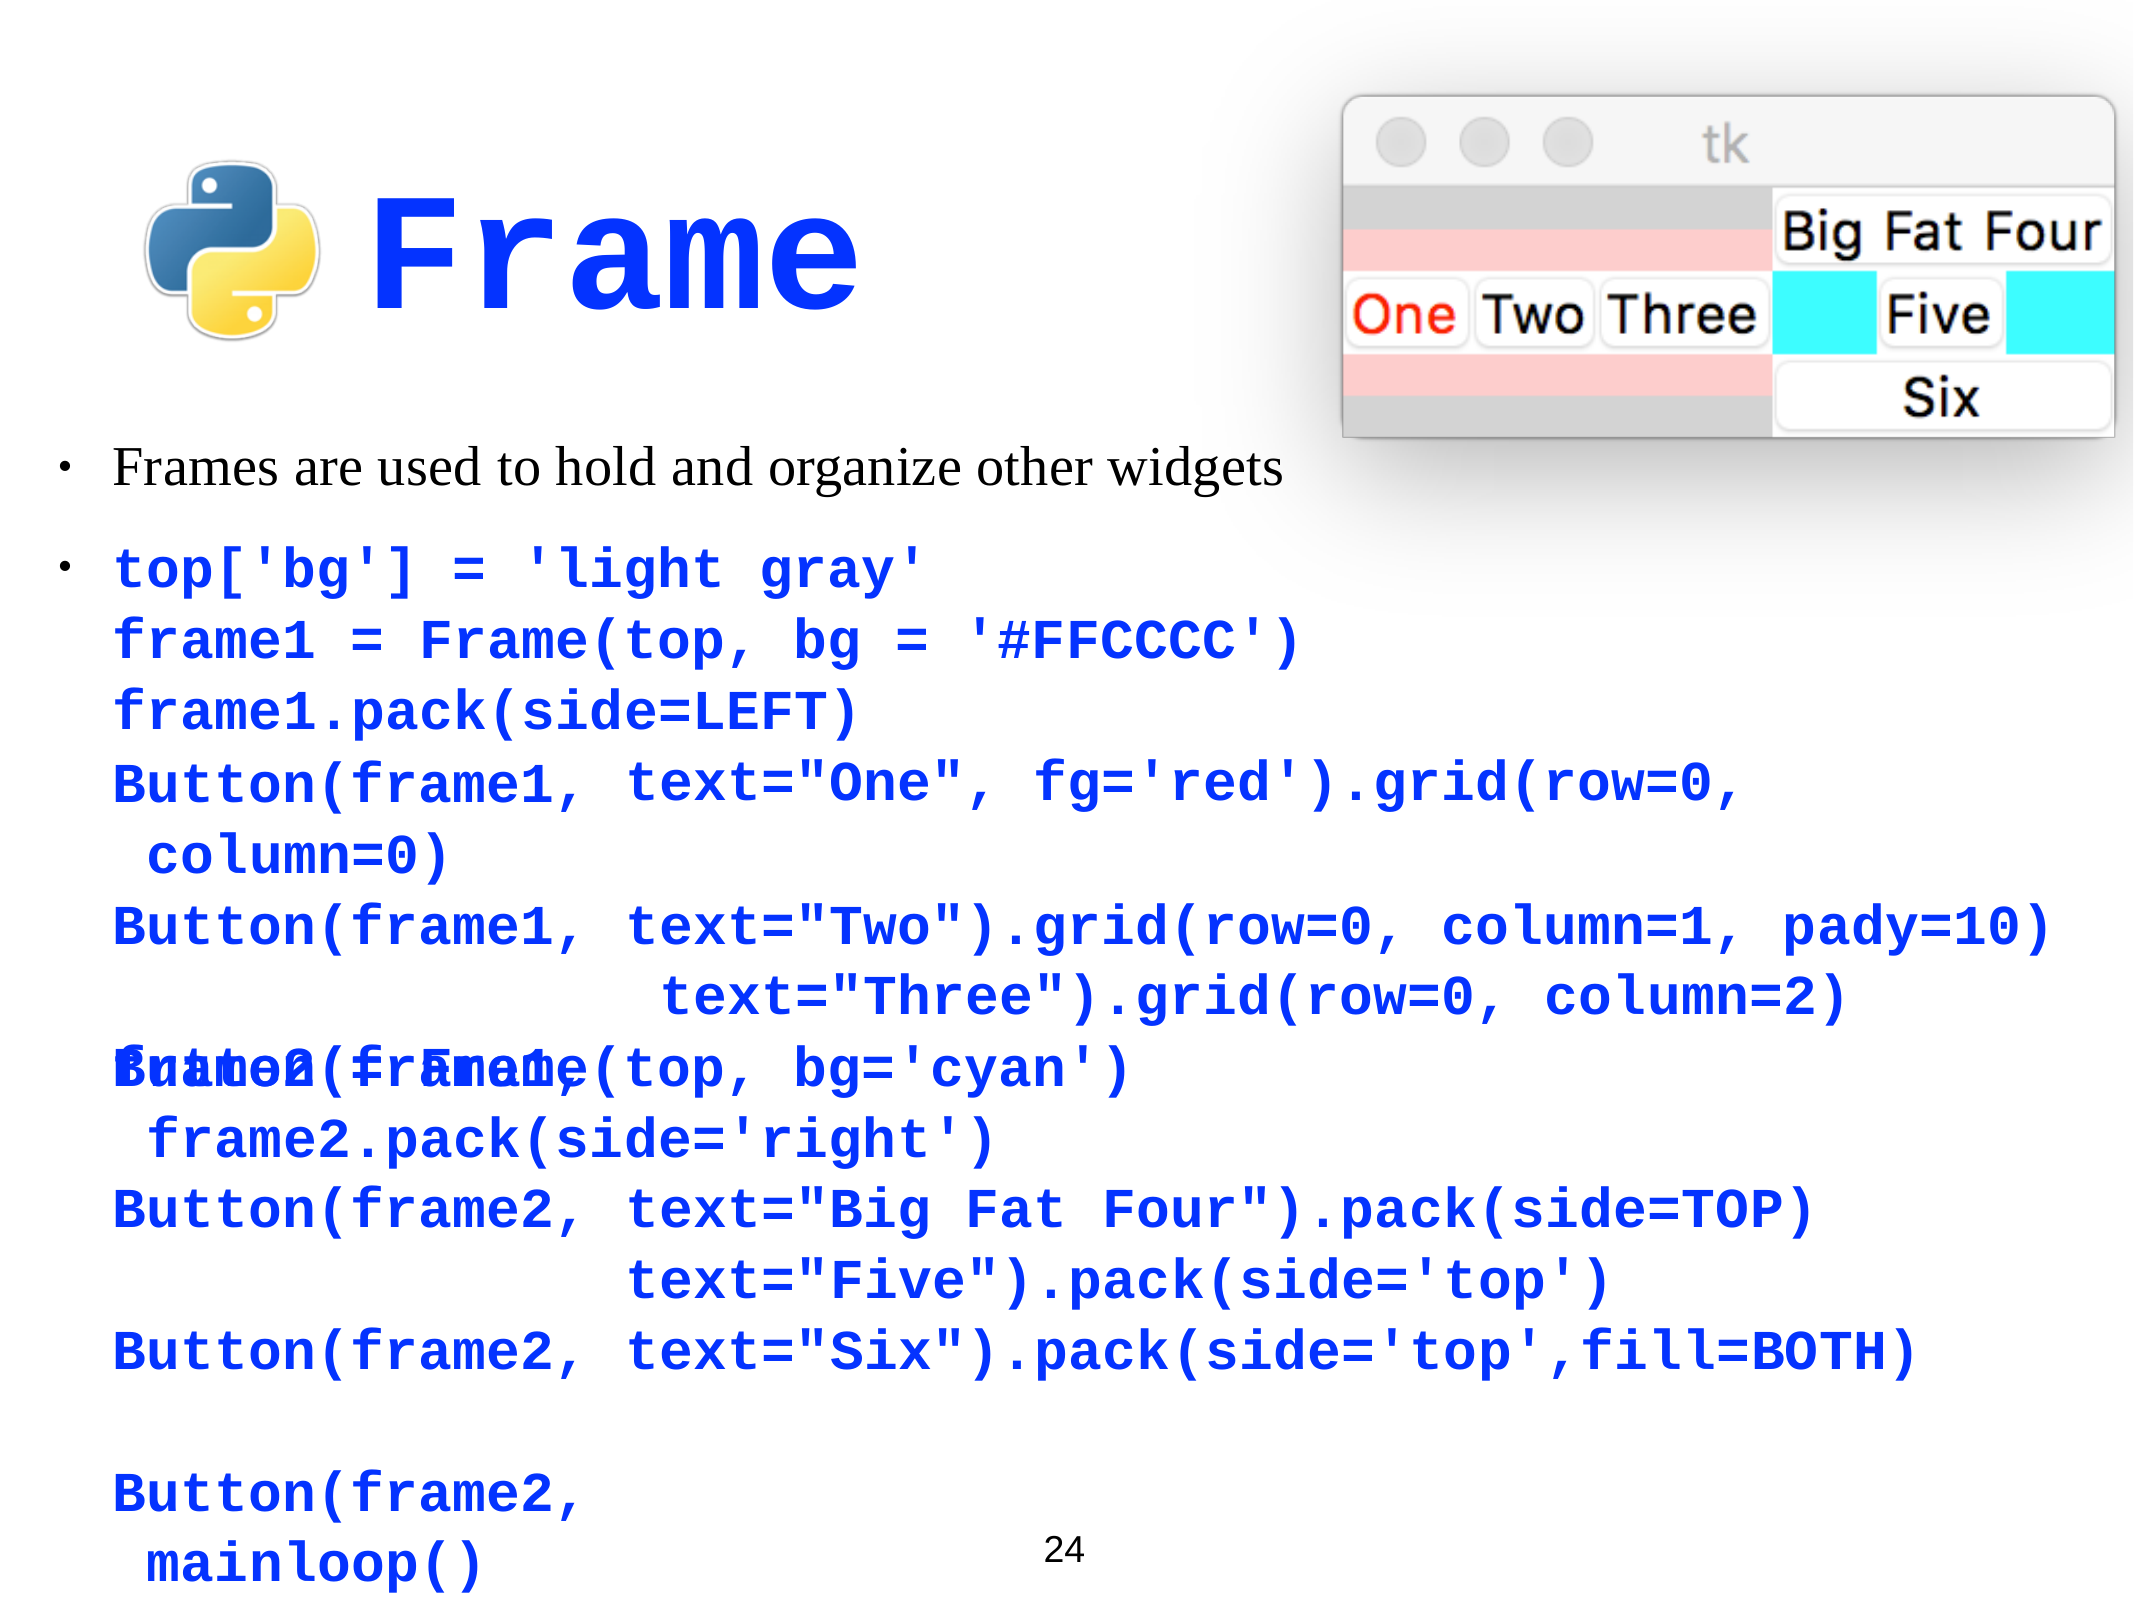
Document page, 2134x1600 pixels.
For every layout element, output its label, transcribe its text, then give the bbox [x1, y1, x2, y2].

text_box Button(frame1, column=0) Button(frame1, Button(frame1, [110, 740, 594, 1024]
text_box text="One", fg='red').grid(row=0, text="Two").grid(row=0, column=1, pady=10) text="Three").grid(row=0, column=2) [623, 740, 2065, 1026]
text_box text="Big Fat Four").pack(side=TOP) text="Five").pack(side='top') text="Six").pack(side='top',fill=BOTH) [623, 1165, 1928, 1381]
text_box frame2 = Frame(top, bg='cyan') frame2.pack(side='right') [110, 1024, 1141, 1169]
text_box frame1.pack(side=LEFT) [110, 670, 868, 741]
text_box Frames are used to hold and organize other widgets top['bg'] = 'light gray' frame1 = Frame(top, bg = '#FFCCCC') [110, 392, 1312, 670]
title Frame [362, 139, 867, 392]
picture [118, 135, 346, 365]
slide_number 24 [1039, 1531, 1090, 1600]
text_box • [55, 435, 75, 489]
text_box • [55, 535, 75, 590]
text_box [1168, 0, 2134, 646]
text_box Button(frame2, Button(frame2, Button(frame2, mainloop() [110, 1165, 594, 1594]
